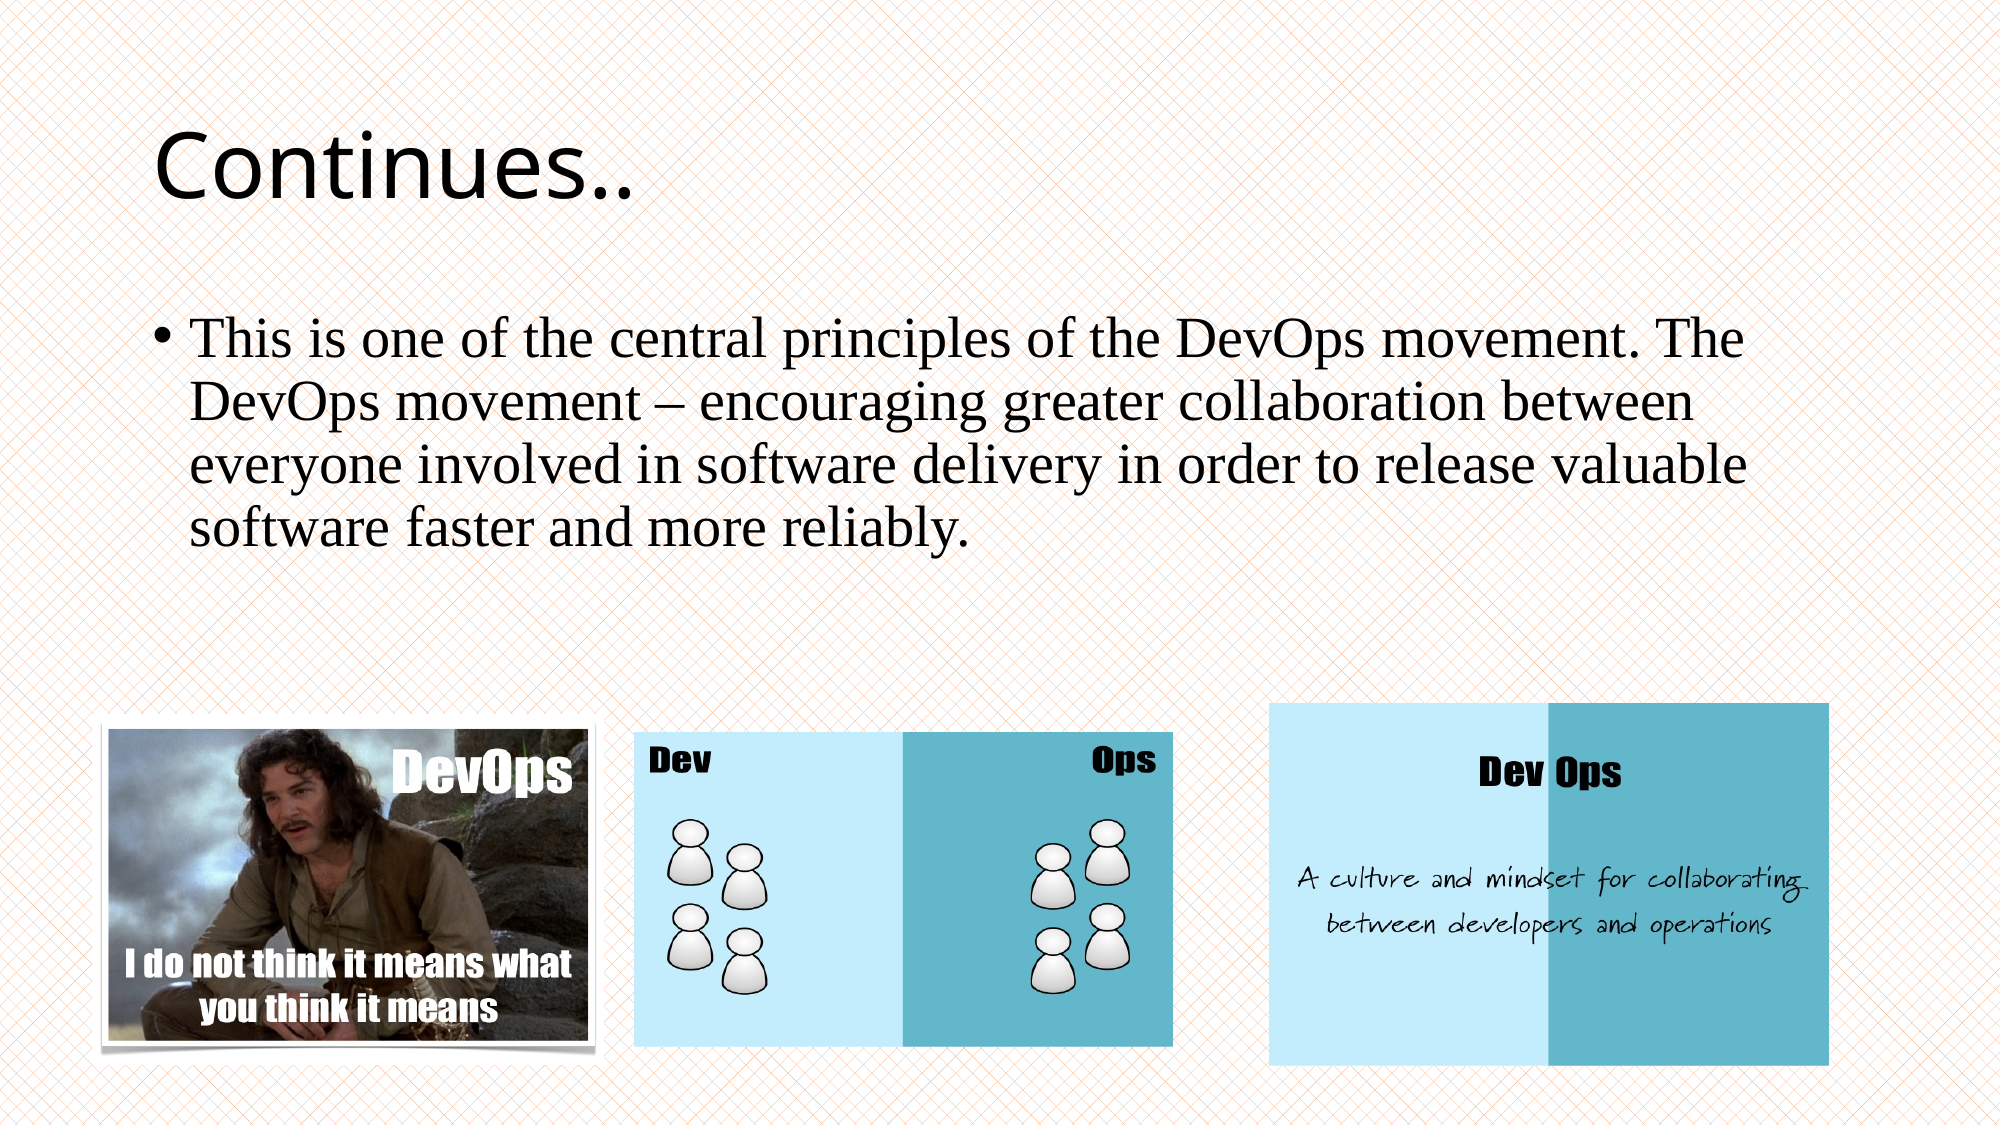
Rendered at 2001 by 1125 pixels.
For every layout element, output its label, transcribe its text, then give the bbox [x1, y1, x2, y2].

picture [1269, 703, 1829, 1066]
picture [634, 732, 1173, 1047]
picture [92, 714, 604, 1066]
title Continues.. [137, 59, 1863, 278]
list This is one of the central principles of the DevOps movement. The DevOps movement – encouraging greater collaboration between everyone involved in software delivery in order to release valuable software faster and more reliably. [137, 299, 1863, 583]
